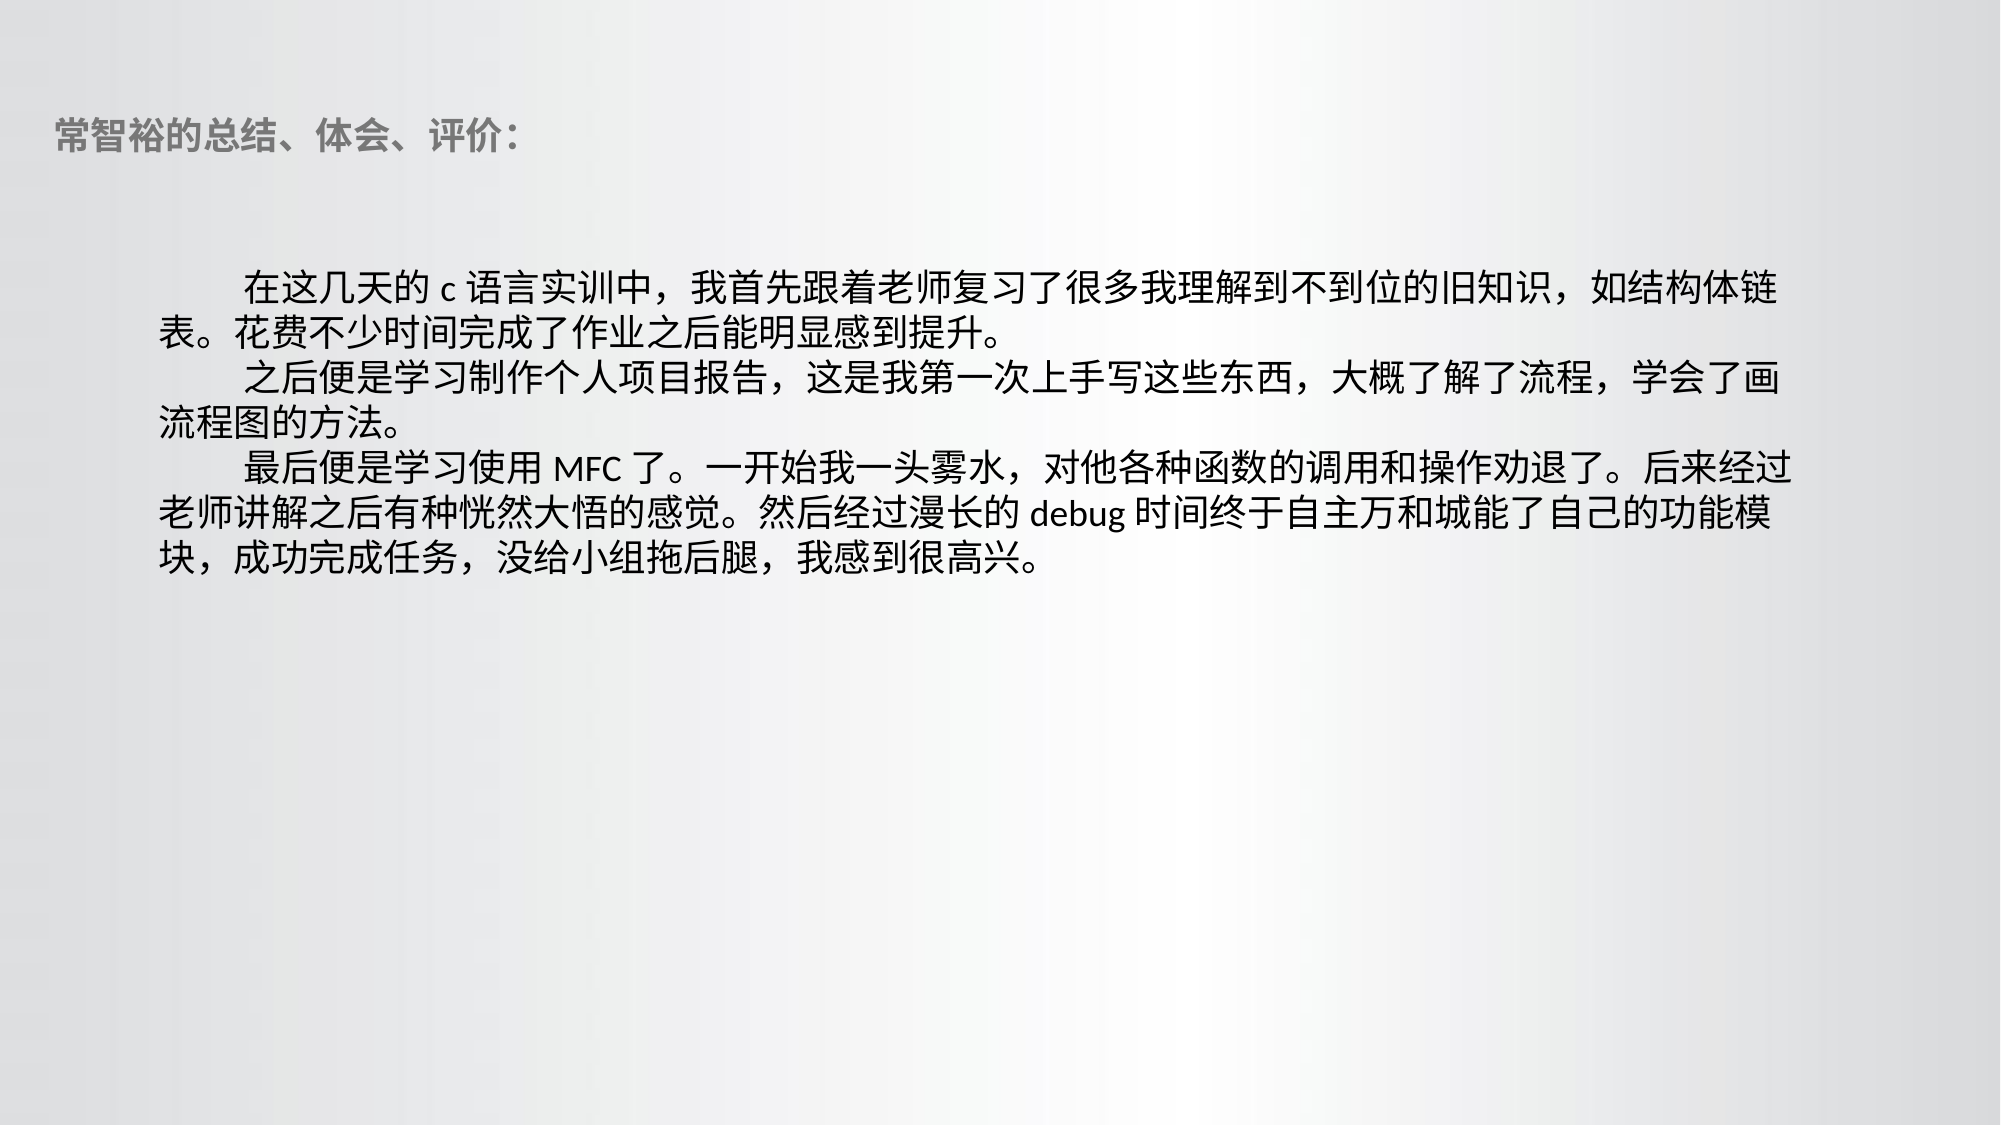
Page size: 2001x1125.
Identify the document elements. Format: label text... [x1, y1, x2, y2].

text_box 在这几天的c语言实训中，我首先跟着老师复习了很多我理解到不到位的旧知识，如结构体链表。花费不少时间完成了作业之后能明显感到提升。 之后便是学习制作个人项目报告，这是我第一次上手写这些东西，大概了解了流程，学会了画流程图的方法。 最后便是学习使用MFC了。一开始我一头雾水，对他各种函数的调用和操作劝退了。后来经过老师讲解之后有种恍然大悟的感觉。然后经过漫长的debug时间终于自主万和城能了自己的功能模块，成功完成任务，没给小组拖后腿，我感到很高兴。 [143, 256, 1825, 587]
picture [0, 0, 2001, 1125]
text_box 常智裕的总结、体会、评价： [38, 104, 556, 165]
